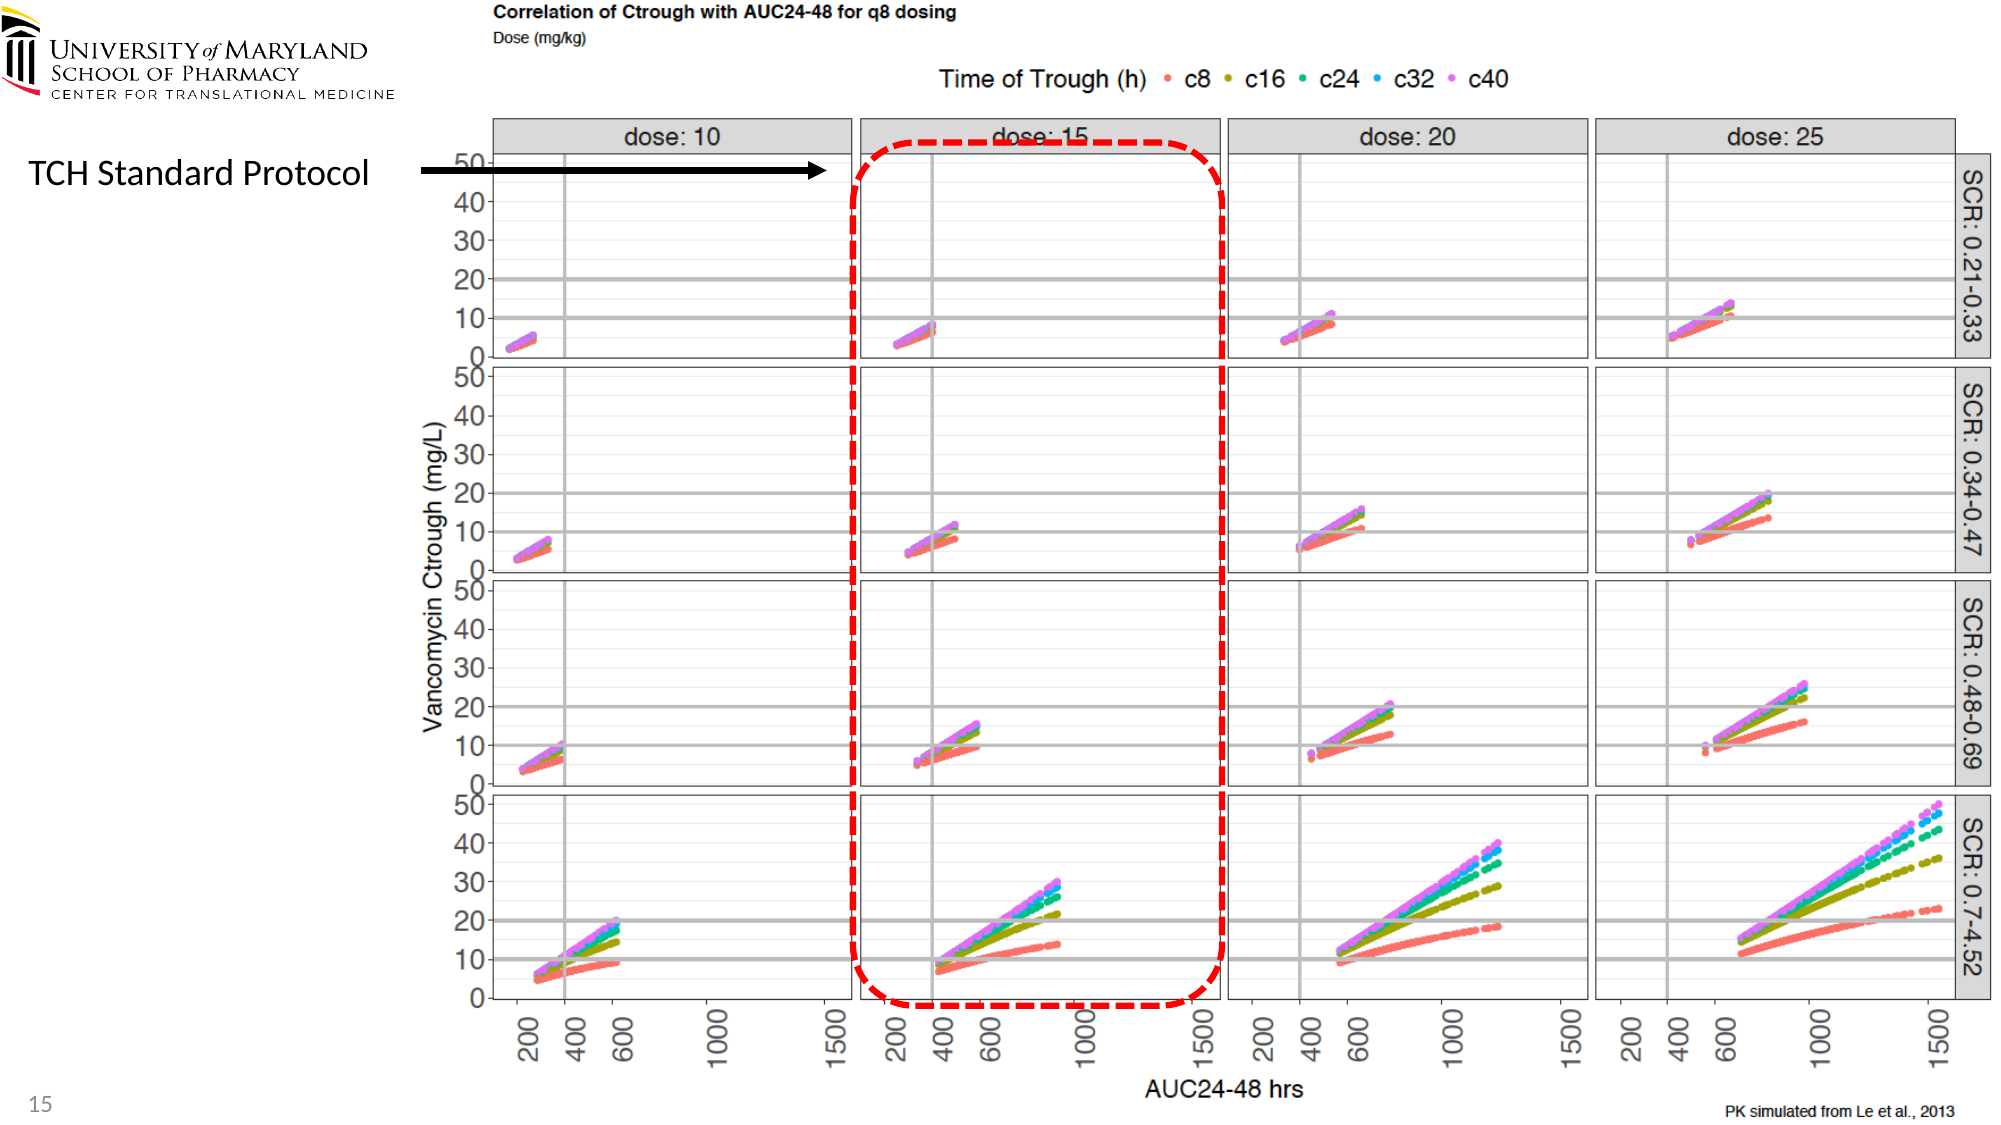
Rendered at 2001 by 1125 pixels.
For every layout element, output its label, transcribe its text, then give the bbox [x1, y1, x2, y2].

picture [0, 0, 400, 104]
slide_number 15 [0, 1080, 69, 1125]
text_box TCH Standard Protocol [13, 140, 419, 200]
picture [419, 0, 1998, 1125]
